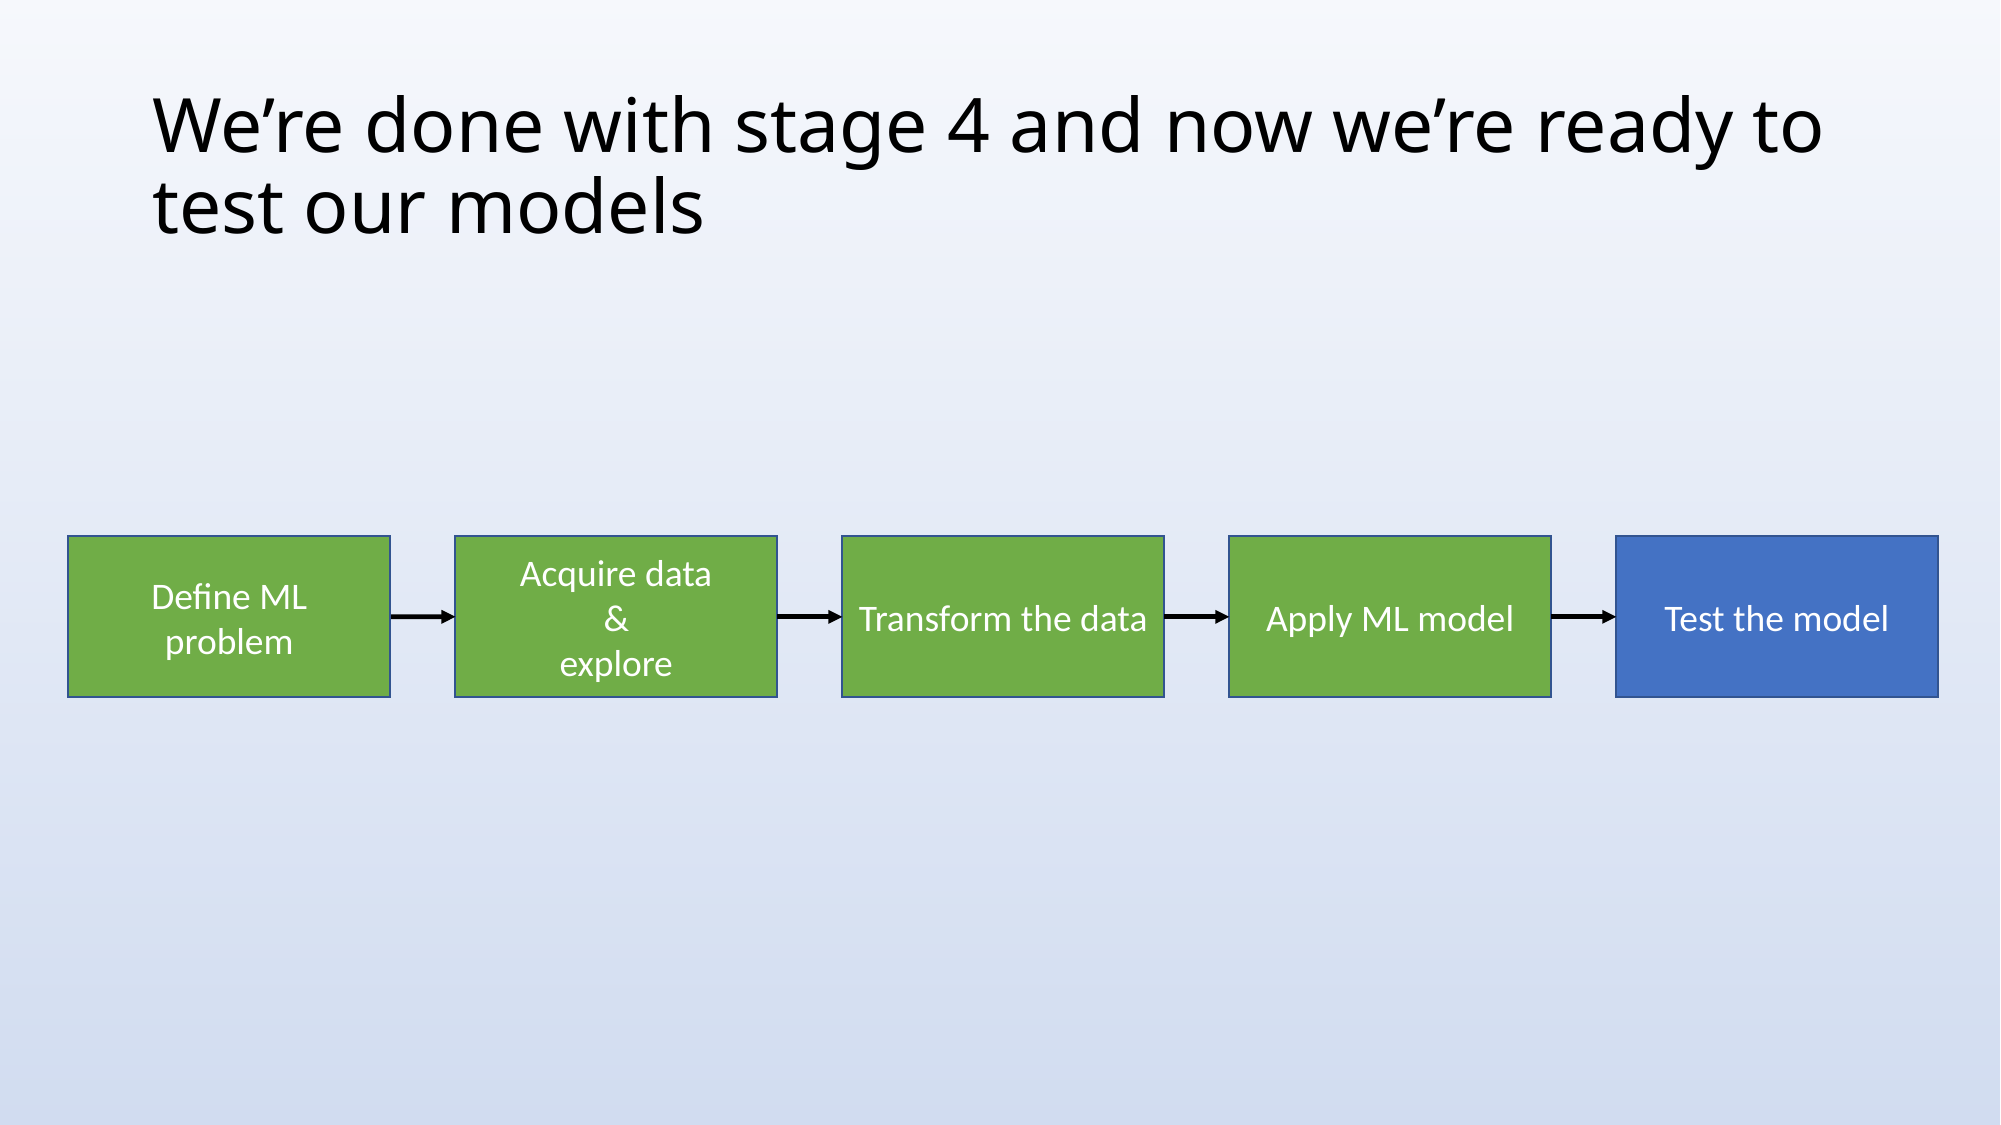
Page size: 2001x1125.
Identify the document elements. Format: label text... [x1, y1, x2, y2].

text_box Test the model [1615, 535, 1939, 698]
text_box Apply ML model [1228, 535, 1552, 698]
text_box Define ML problem [67, 535, 391, 698]
text_box Transform the data [841, 535, 1165, 698]
text_box Acquire data & explore [454, 535, 778, 698]
title We’re done with stage 4 and now we’re ready to test our models [137, 59, 1863, 278]
